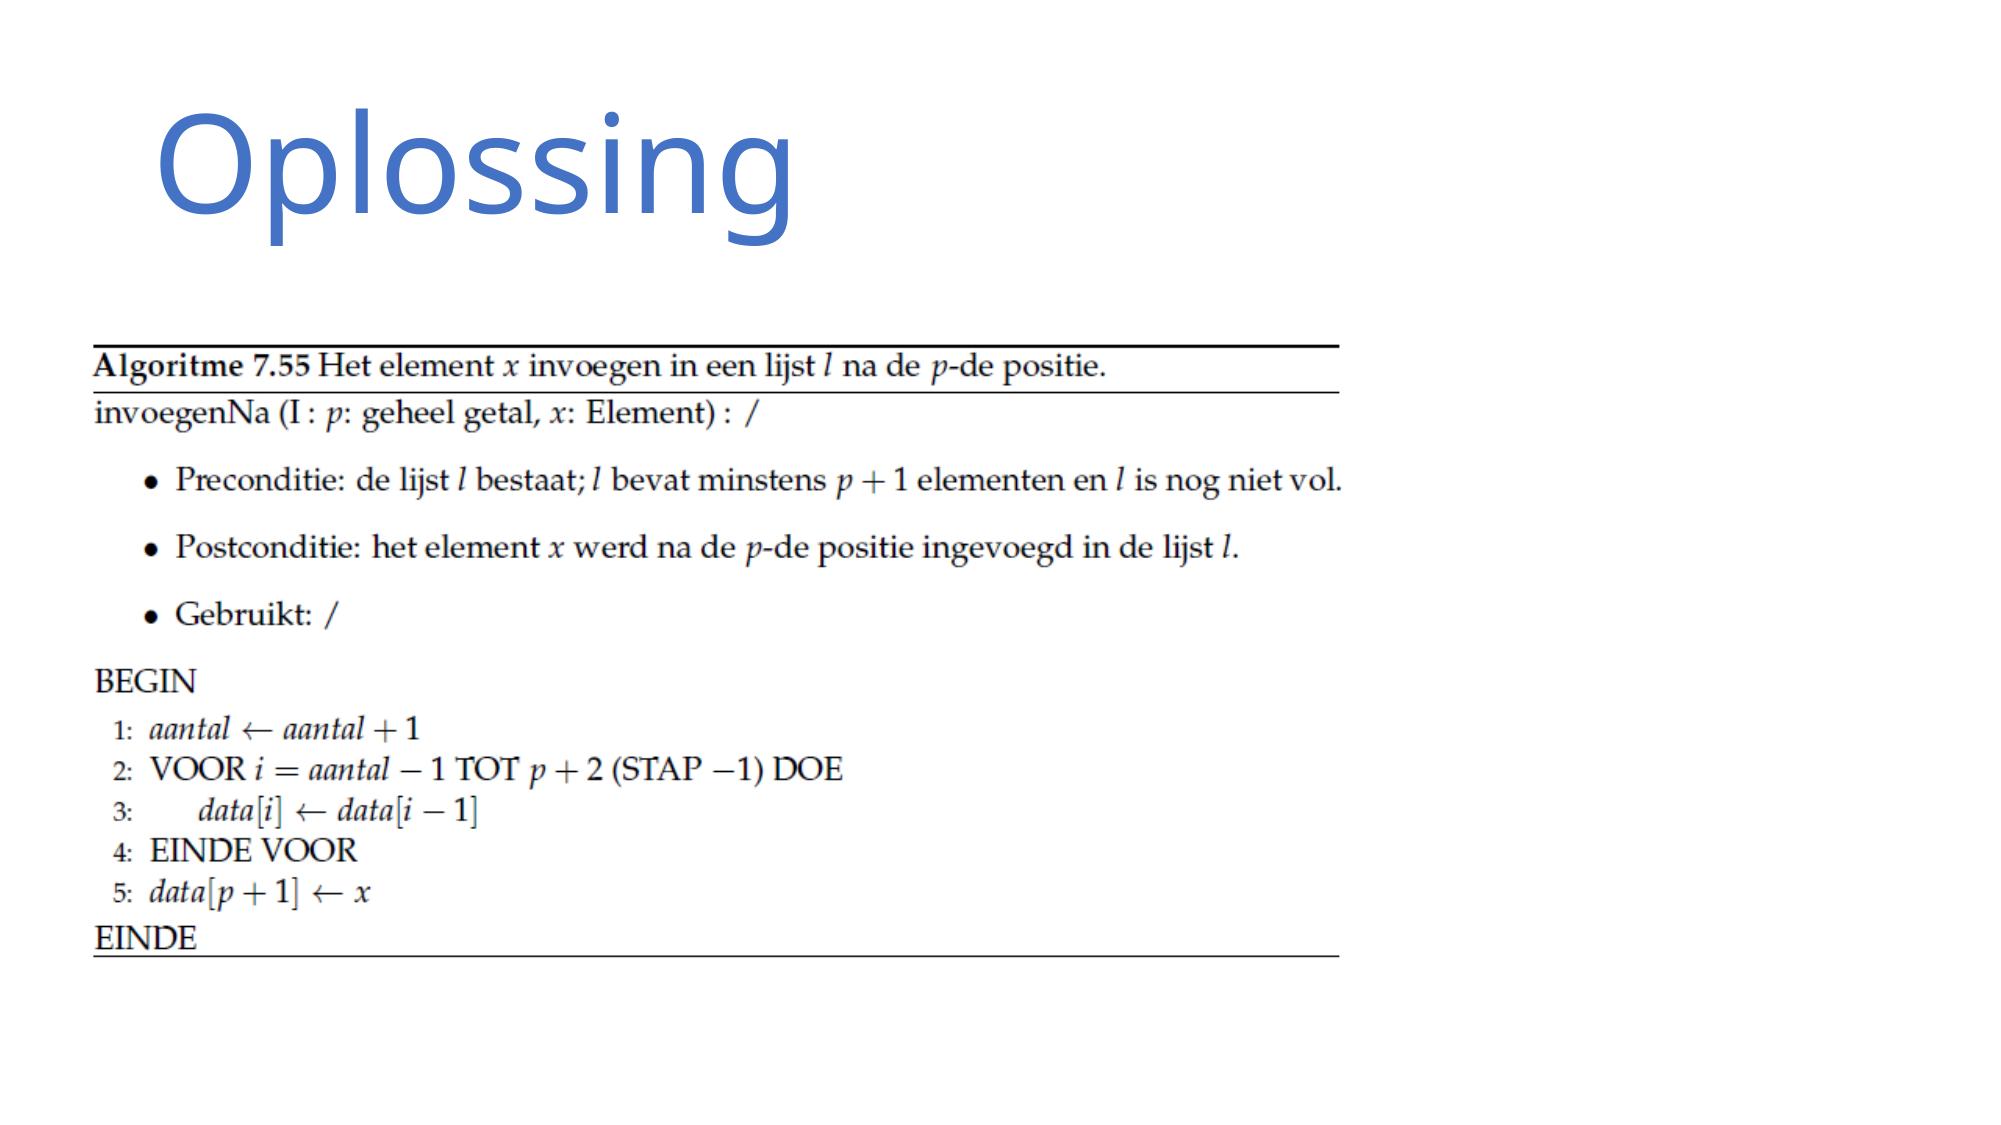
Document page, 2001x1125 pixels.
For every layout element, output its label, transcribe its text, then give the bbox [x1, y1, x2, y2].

title Oplossing [137, 59, 1863, 278]
picture [78, 320, 1374, 973]
